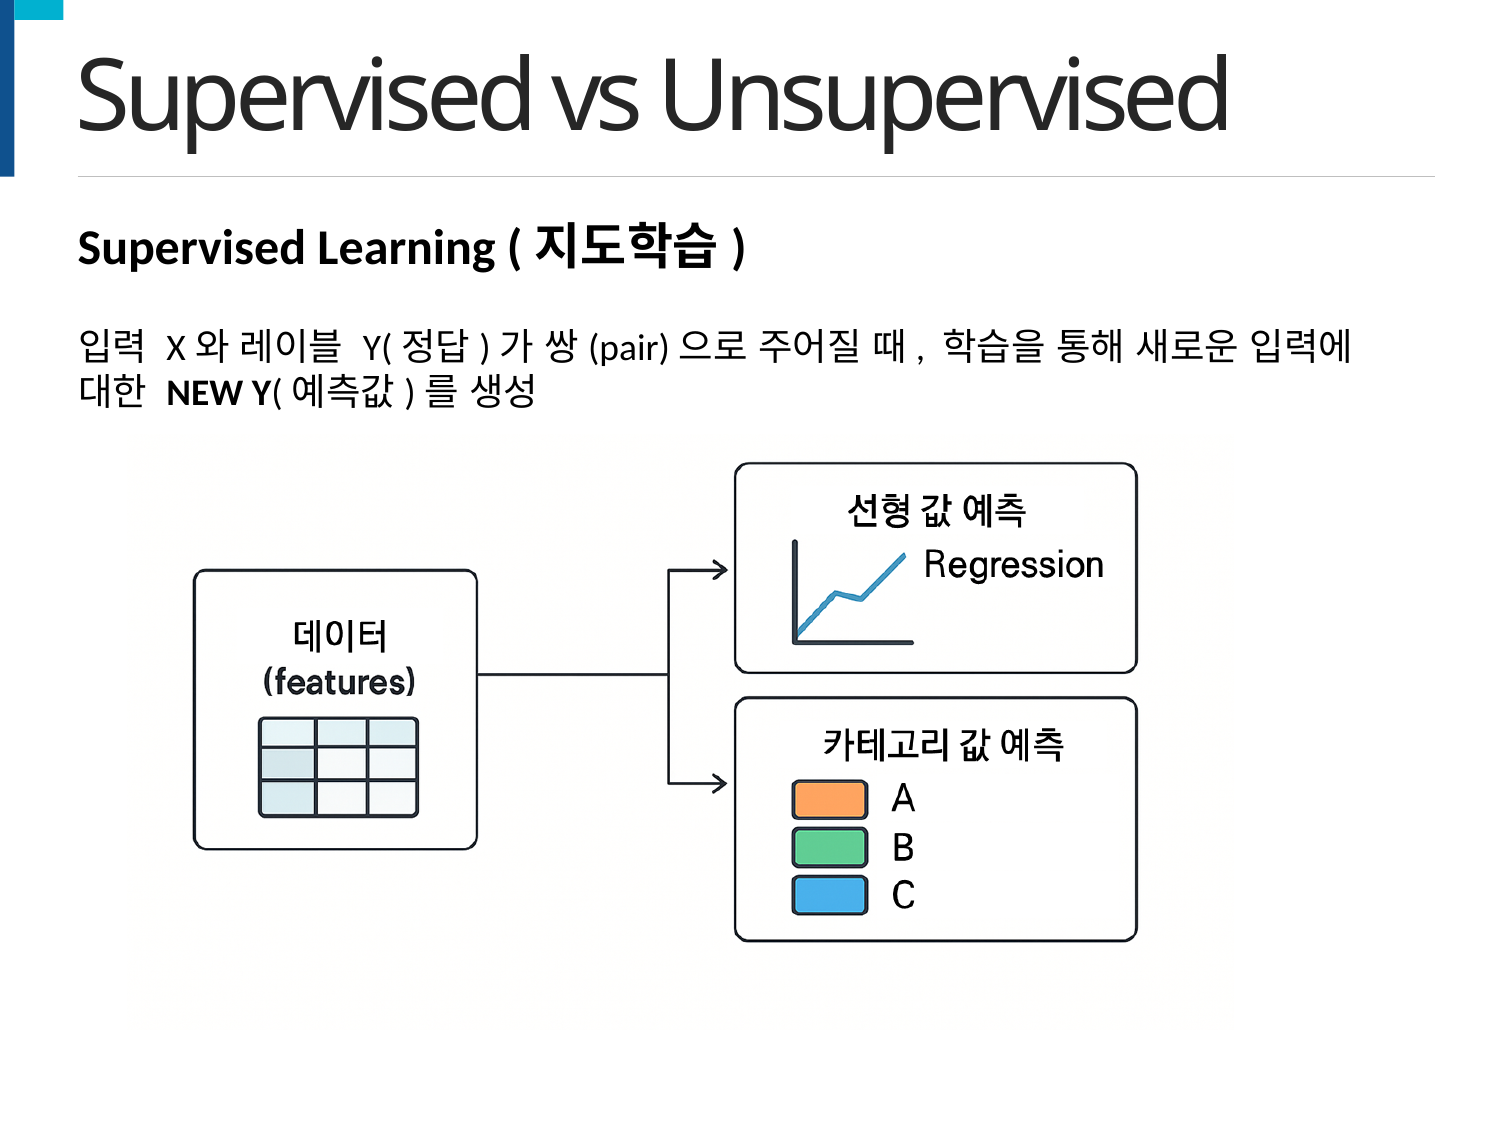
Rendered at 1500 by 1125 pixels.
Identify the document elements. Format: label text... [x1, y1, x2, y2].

picture [127, 434, 1234, 1030]
text_box Supervised Learning (지도학습) [63, 207, 762, 282]
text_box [0, 0, 1435, 177]
text_box 입력 X와 레이블 Y(정답)가 쌍(pair)으로 주어질 때, 학습을 통해 새로운 입력에 대한 NEW Y(예측값)를 생성 [63, 315, 1378, 421]
